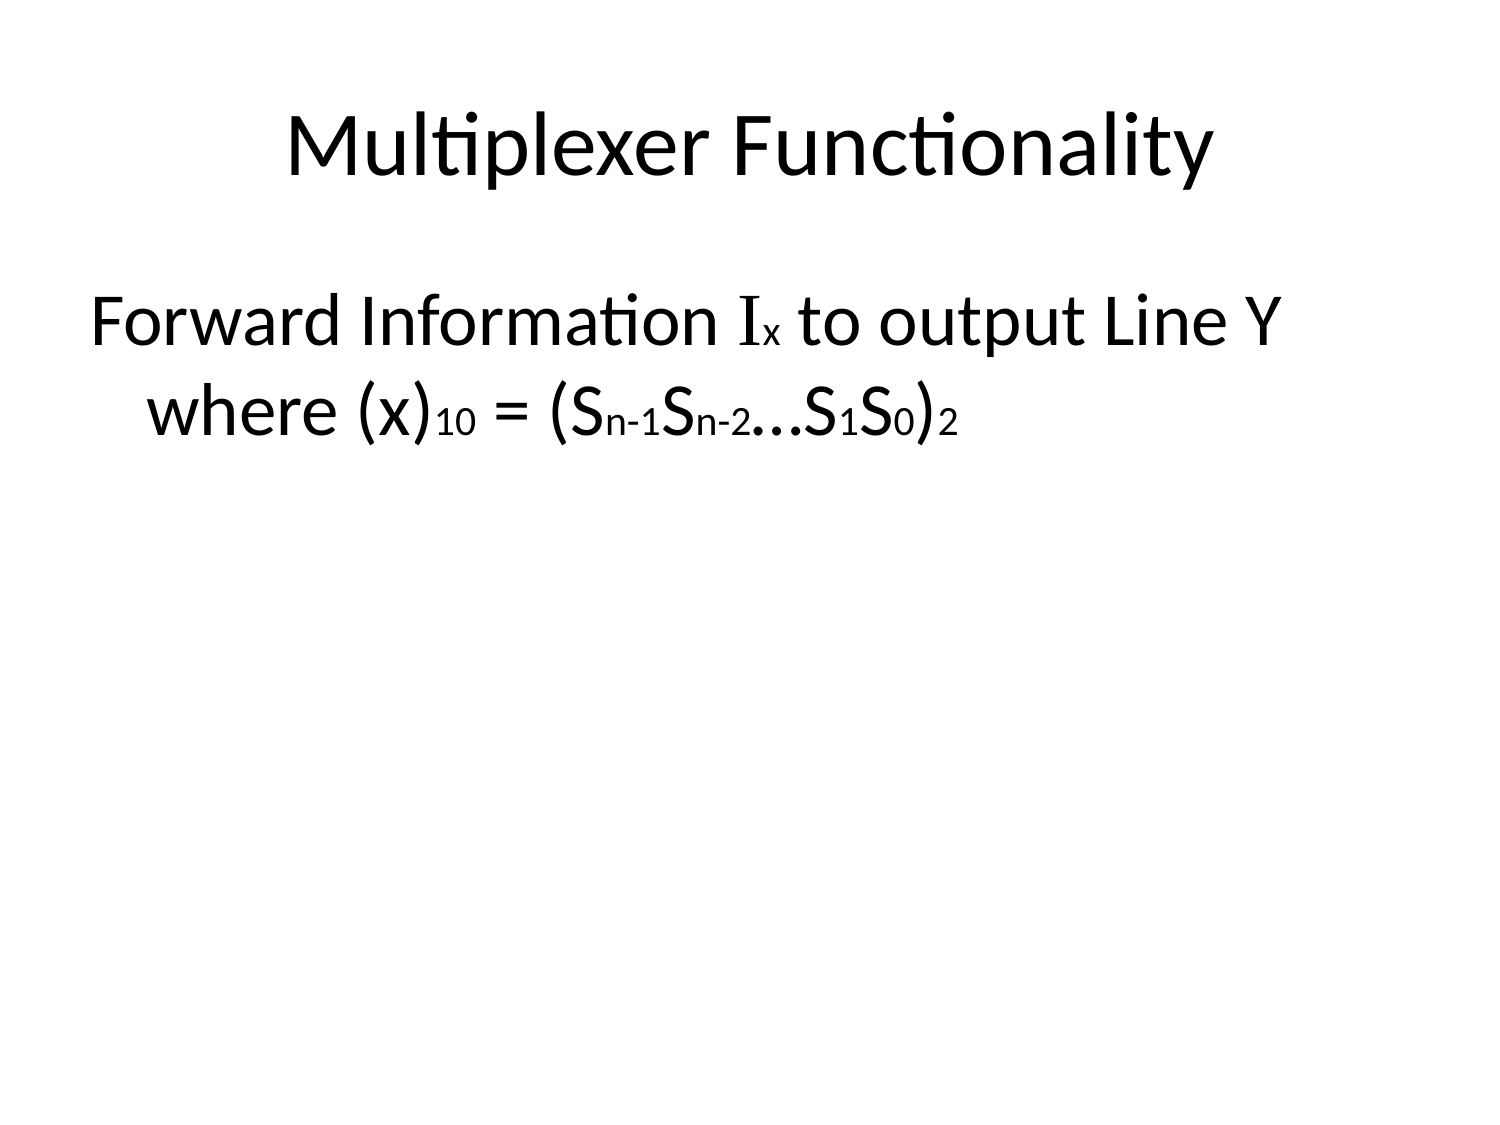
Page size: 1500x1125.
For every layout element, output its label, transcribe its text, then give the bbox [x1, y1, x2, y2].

title Multiplexer Functionality [75, 45, 1425, 233]
list Forward Information Ix to output Line Y where (x)10 = (Sn-1Sn-2…S1S0)2 [75, 262, 1425, 1005]
